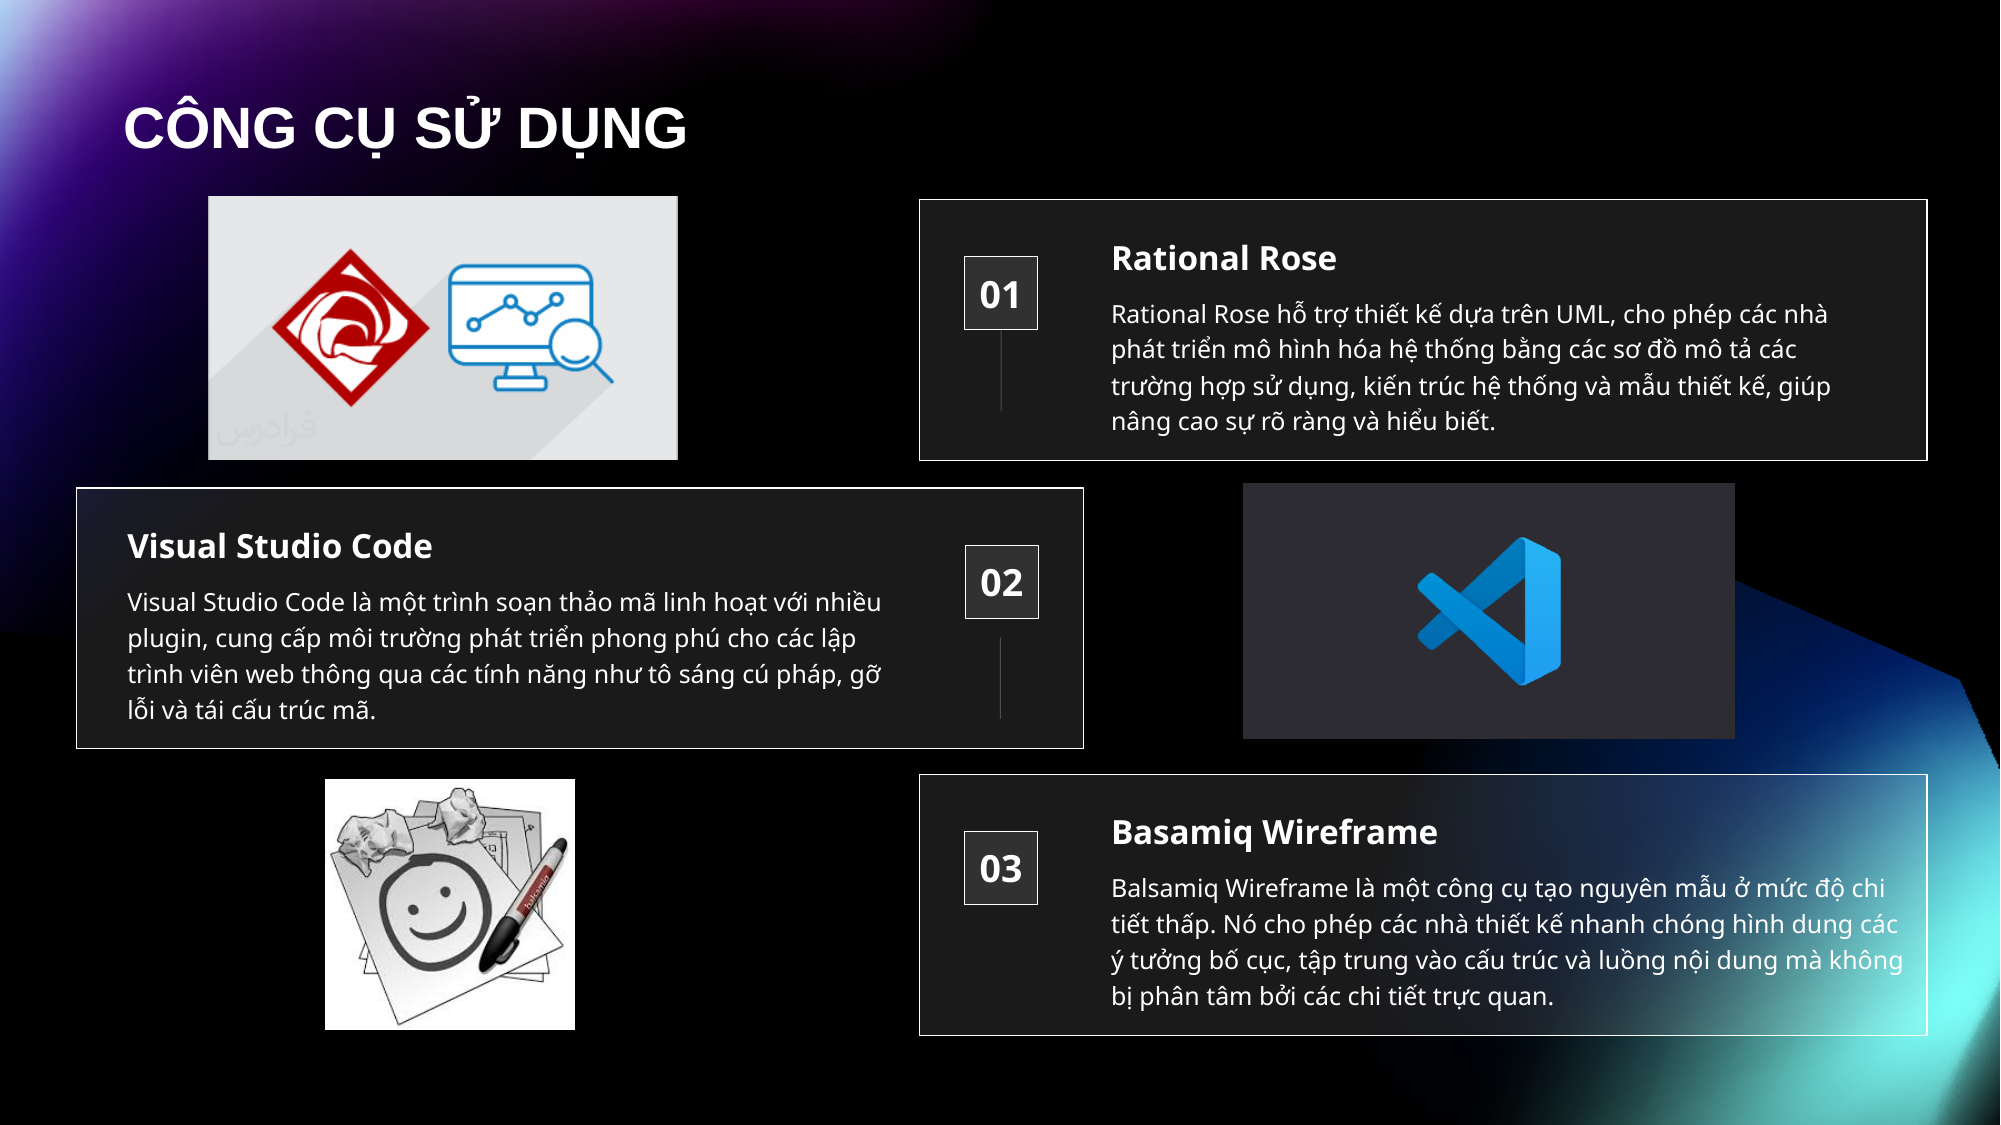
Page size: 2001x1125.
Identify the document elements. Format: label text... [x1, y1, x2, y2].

text_box Visual Studio Code [112, 517, 908, 573]
picture [1047, 464, 2000, 1125]
title CÔNG CỤ SỬ DỤNG [108, 0, 1890, 169]
text_box 01 [964, 256, 1038, 330]
text_box [919, 774, 1927, 1036]
text_box [919, 199, 1927, 461]
text_box [76, 487, 1084, 749]
text_box 02 [965, 545, 1039, 619]
text_box Basamiq Wireframe [1096, 803, 1891, 859]
text_box Balsamiq Wireframe là một công cụ tạo nguyên mẫu ở mức độ chi tiết thấp. Nó cho phép các nhà thiết kế nhanh chóng hình dung các ý tưởng bố cục, tập trung vào cấu trúc và luồng nội dung mà không bị phân tâm bởi các chi tiết trực quan. [1096, 859, 1927, 1018]
text_box Visual Studio Code là một trình soạn thảo mã linh hoạt với nhiều plugin, cung cấp môi trường phát triển phong phú cho các lập trình viên web thông qua các tính năng như tô sáng cú pháp, gỡ lỗi và tái cấu trúc mã. [112, 573, 908, 732]
text_box Rational Rose [1096, 229, 1891, 284]
picture [325, 779, 576, 1030]
text_box Rational Rose hỗ trợ thiết kế dựa trên UML, cho phép các nhà phát triển mô hình hóa hệ thống bằng các sơ đồ mô tả các trường hợp sử dụng, kiến trúc hệ thống và mẫu thiết kế, giúp nâng cao sự rõ ràng và hiểu biết. [1096, 284, 1891, 444]
picture [0, 0, 1023, 639]
text_box 03 [964, 831, 1038, 905]
